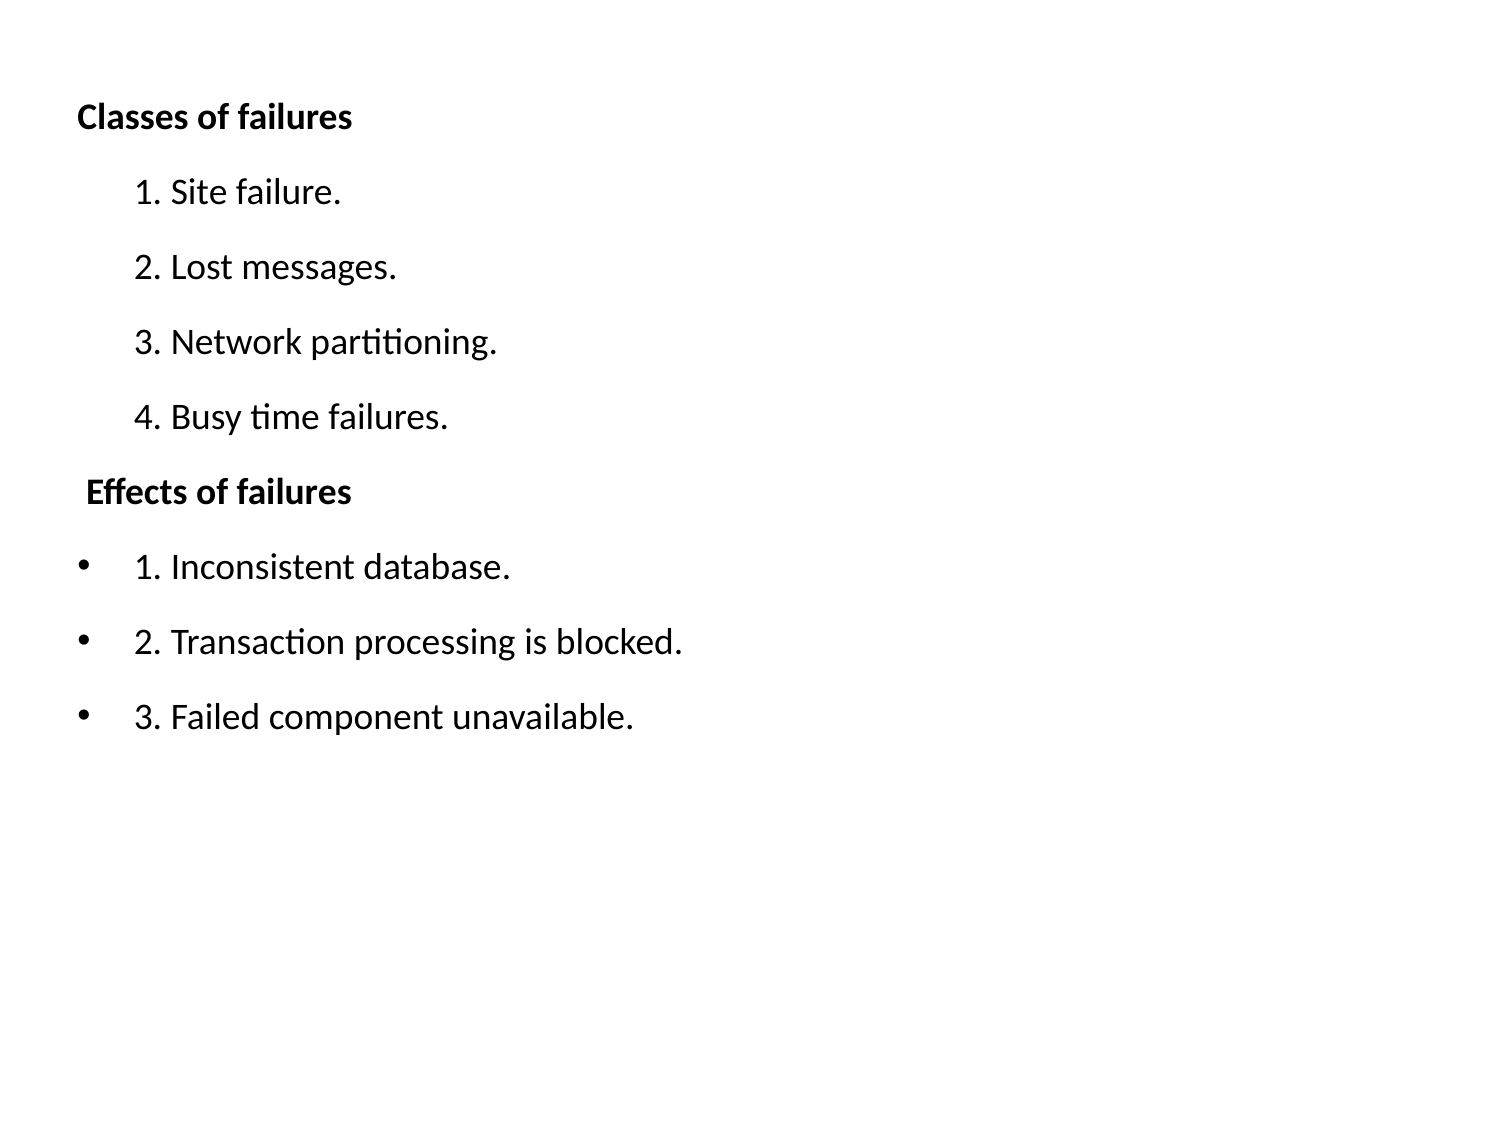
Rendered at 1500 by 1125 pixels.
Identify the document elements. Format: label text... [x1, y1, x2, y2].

list Classes of failures 1. Site failure. 2. Lost messages. 3. Network partitioning. 4. Busy time failures. Effects of failures 1. Inconsistent database. 2. Transaction processing is blocked. 3. Failed component unavailable. [62, 62, 1425, 1088]
